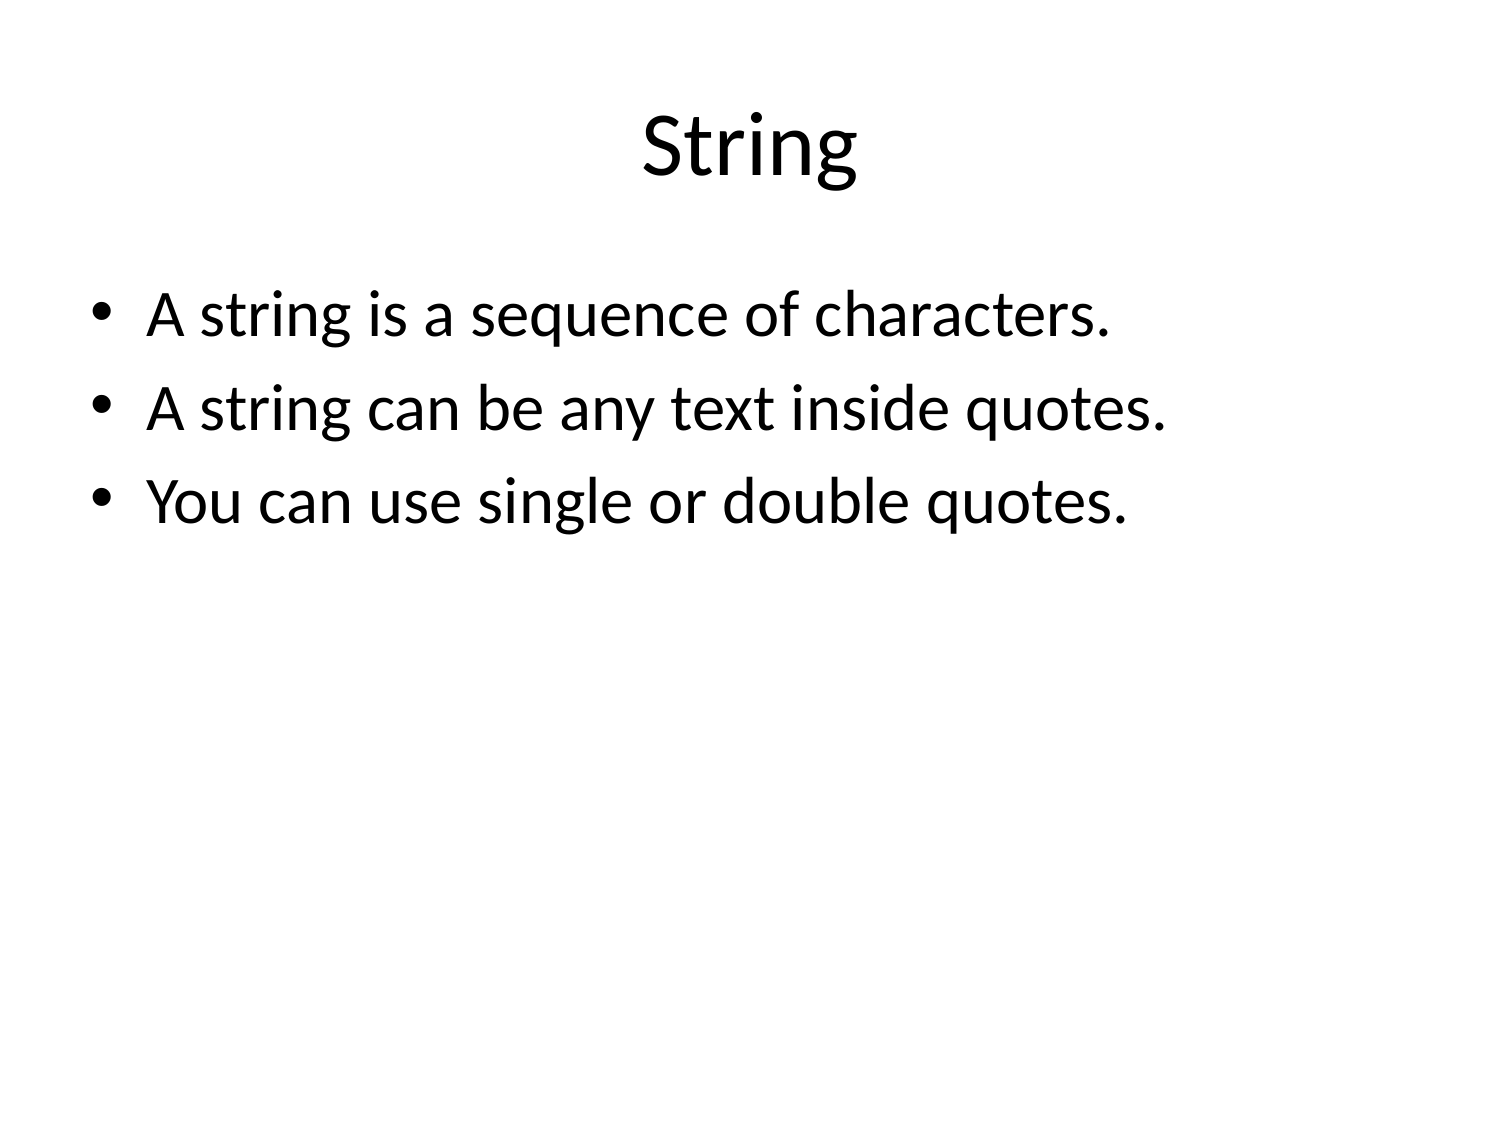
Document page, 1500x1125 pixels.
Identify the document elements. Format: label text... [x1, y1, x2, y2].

list A string is a sequence of characters. A string can be any text inside quotes. You can use single or double quotes. [75, 262, 1425, 1005]
title String [75, 45, 1425, 233]
